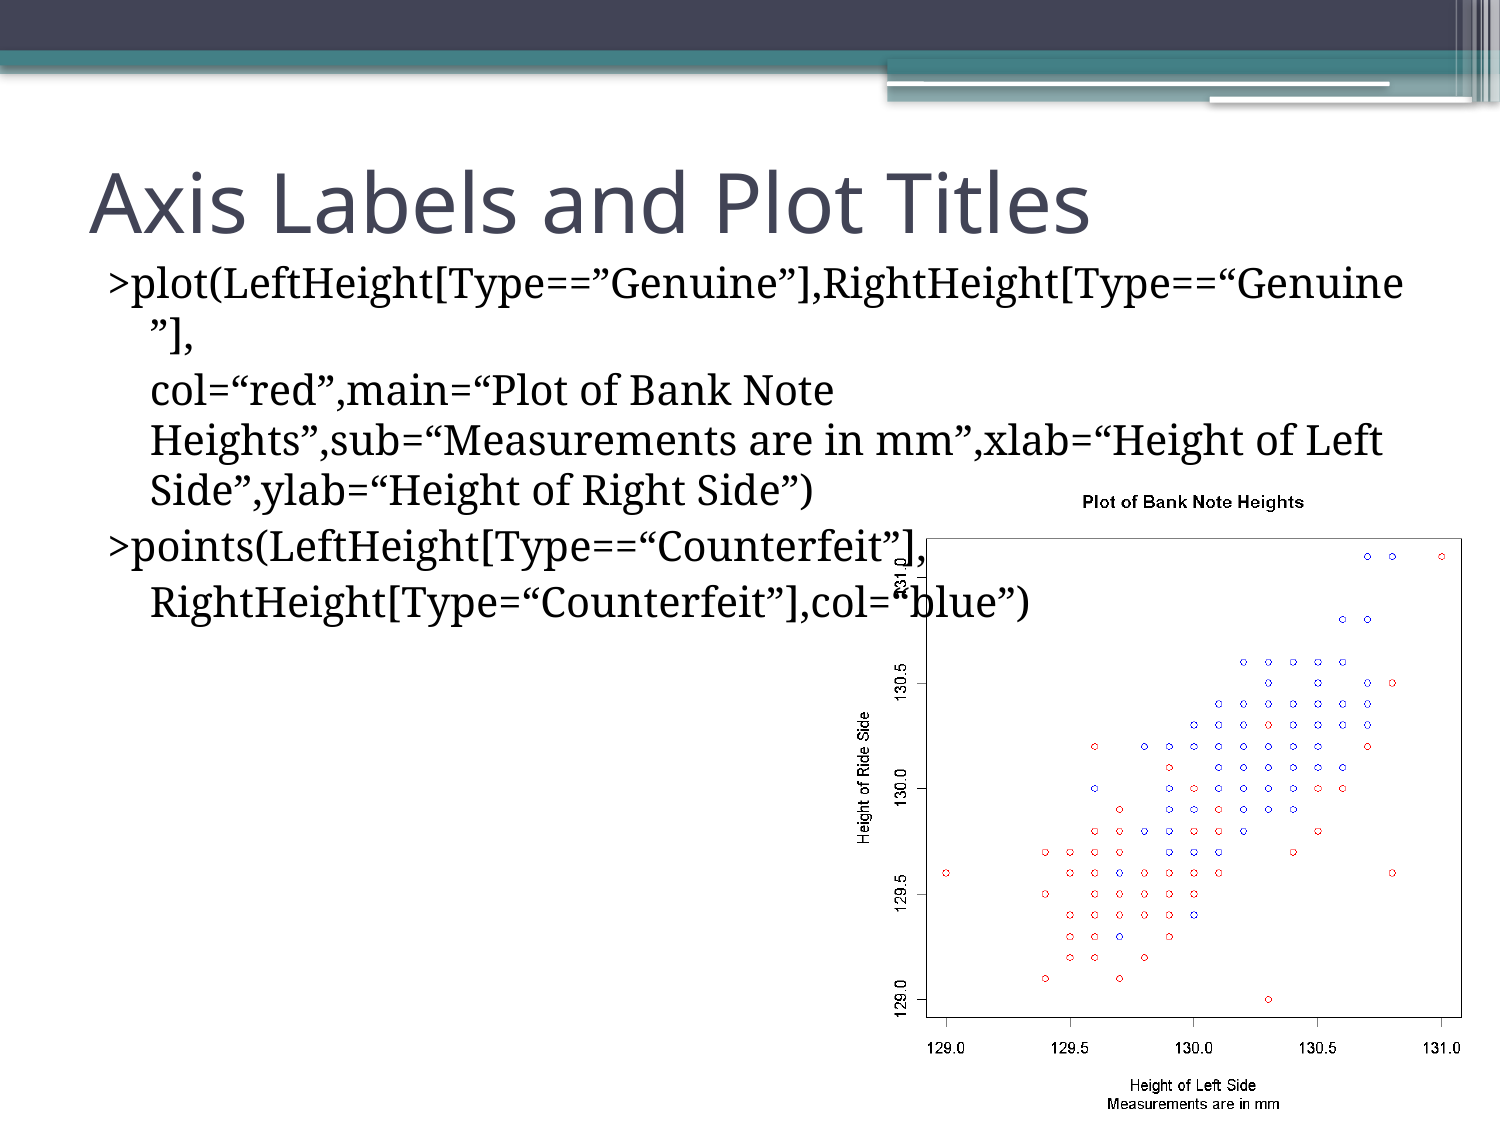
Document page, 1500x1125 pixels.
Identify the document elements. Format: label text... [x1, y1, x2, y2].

title Axis Labels and Plot Titles [75, 112, 1425, 249]
list >plot(LeftHeight[Type==”Genuine”],RightHeight[Type==“Genuine”], col=“red”,main=“Plot of Bank Note Heights”,sub=“Measurements are in mm”,xlab=“Height of Left Side”,ylab=“Height of Right Side”) >points(LeftHeight[Type==“Counterfeit”], RightHeight[Type=“Counterfeit”],col=“blue”) [75, 249, 1425, 960]
picture [850, 462, 1500, 1112]
